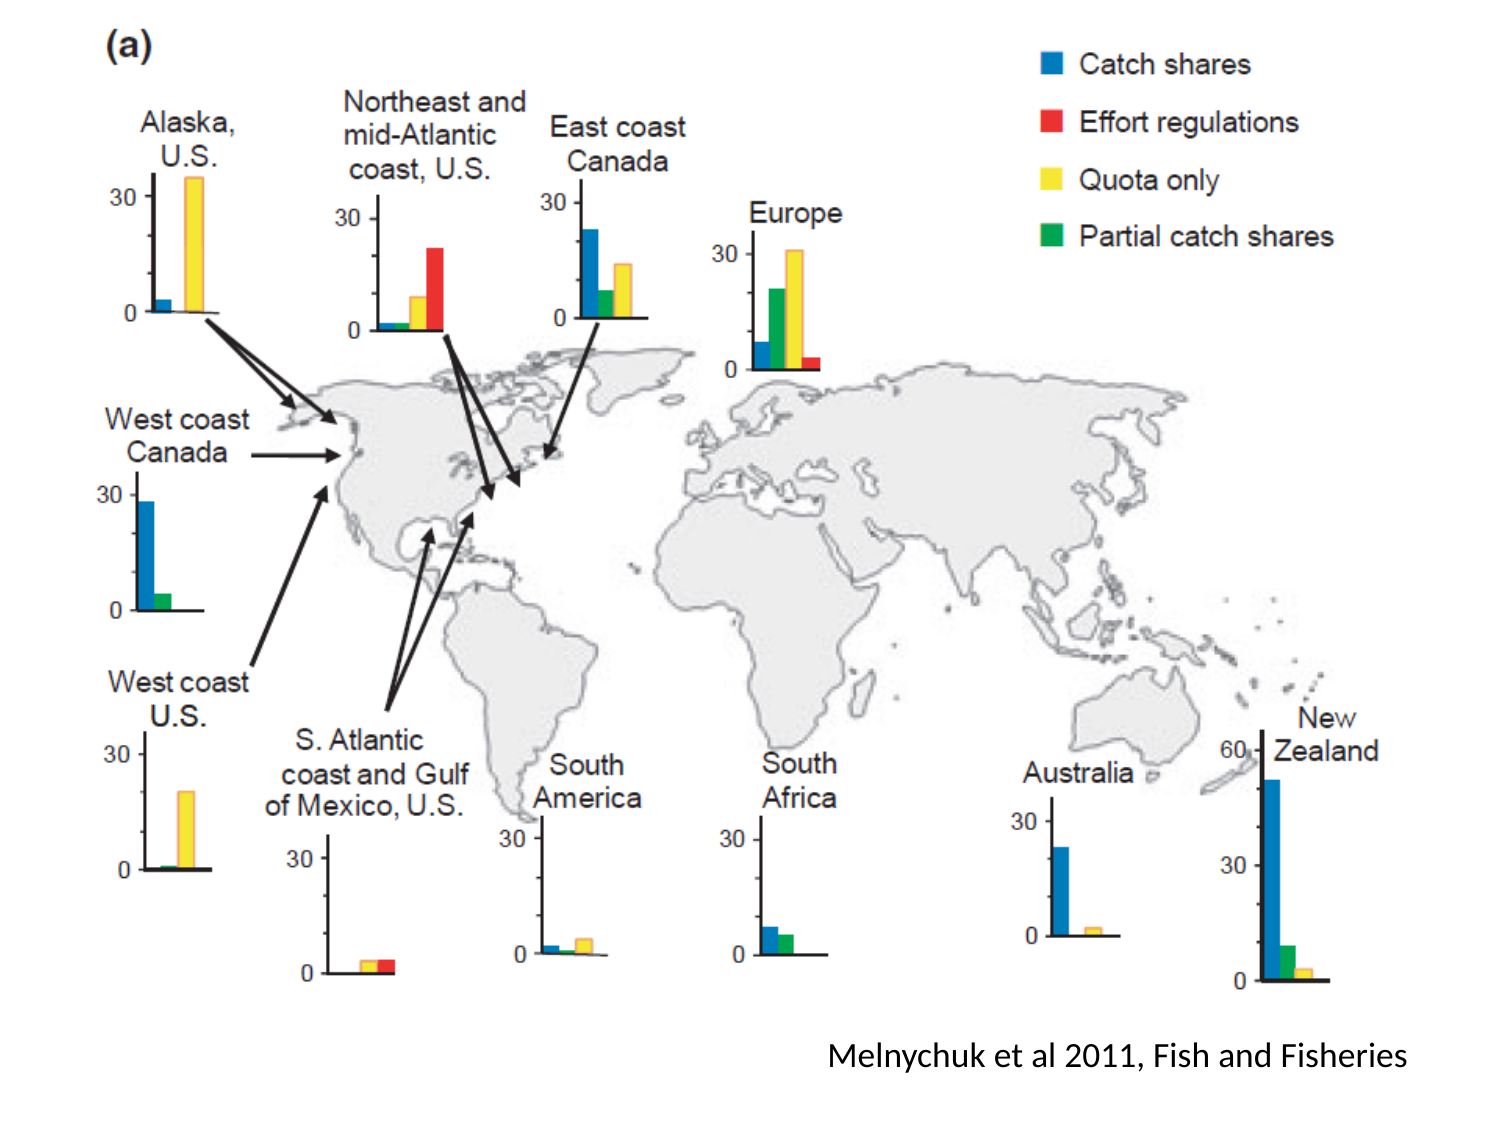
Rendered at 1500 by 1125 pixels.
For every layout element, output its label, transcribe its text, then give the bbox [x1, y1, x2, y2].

list Melnychuk et al 2011, Fish and Fisheries [812, 1025, 1425, 1093]
picture [92, 12, 1408, 999]
